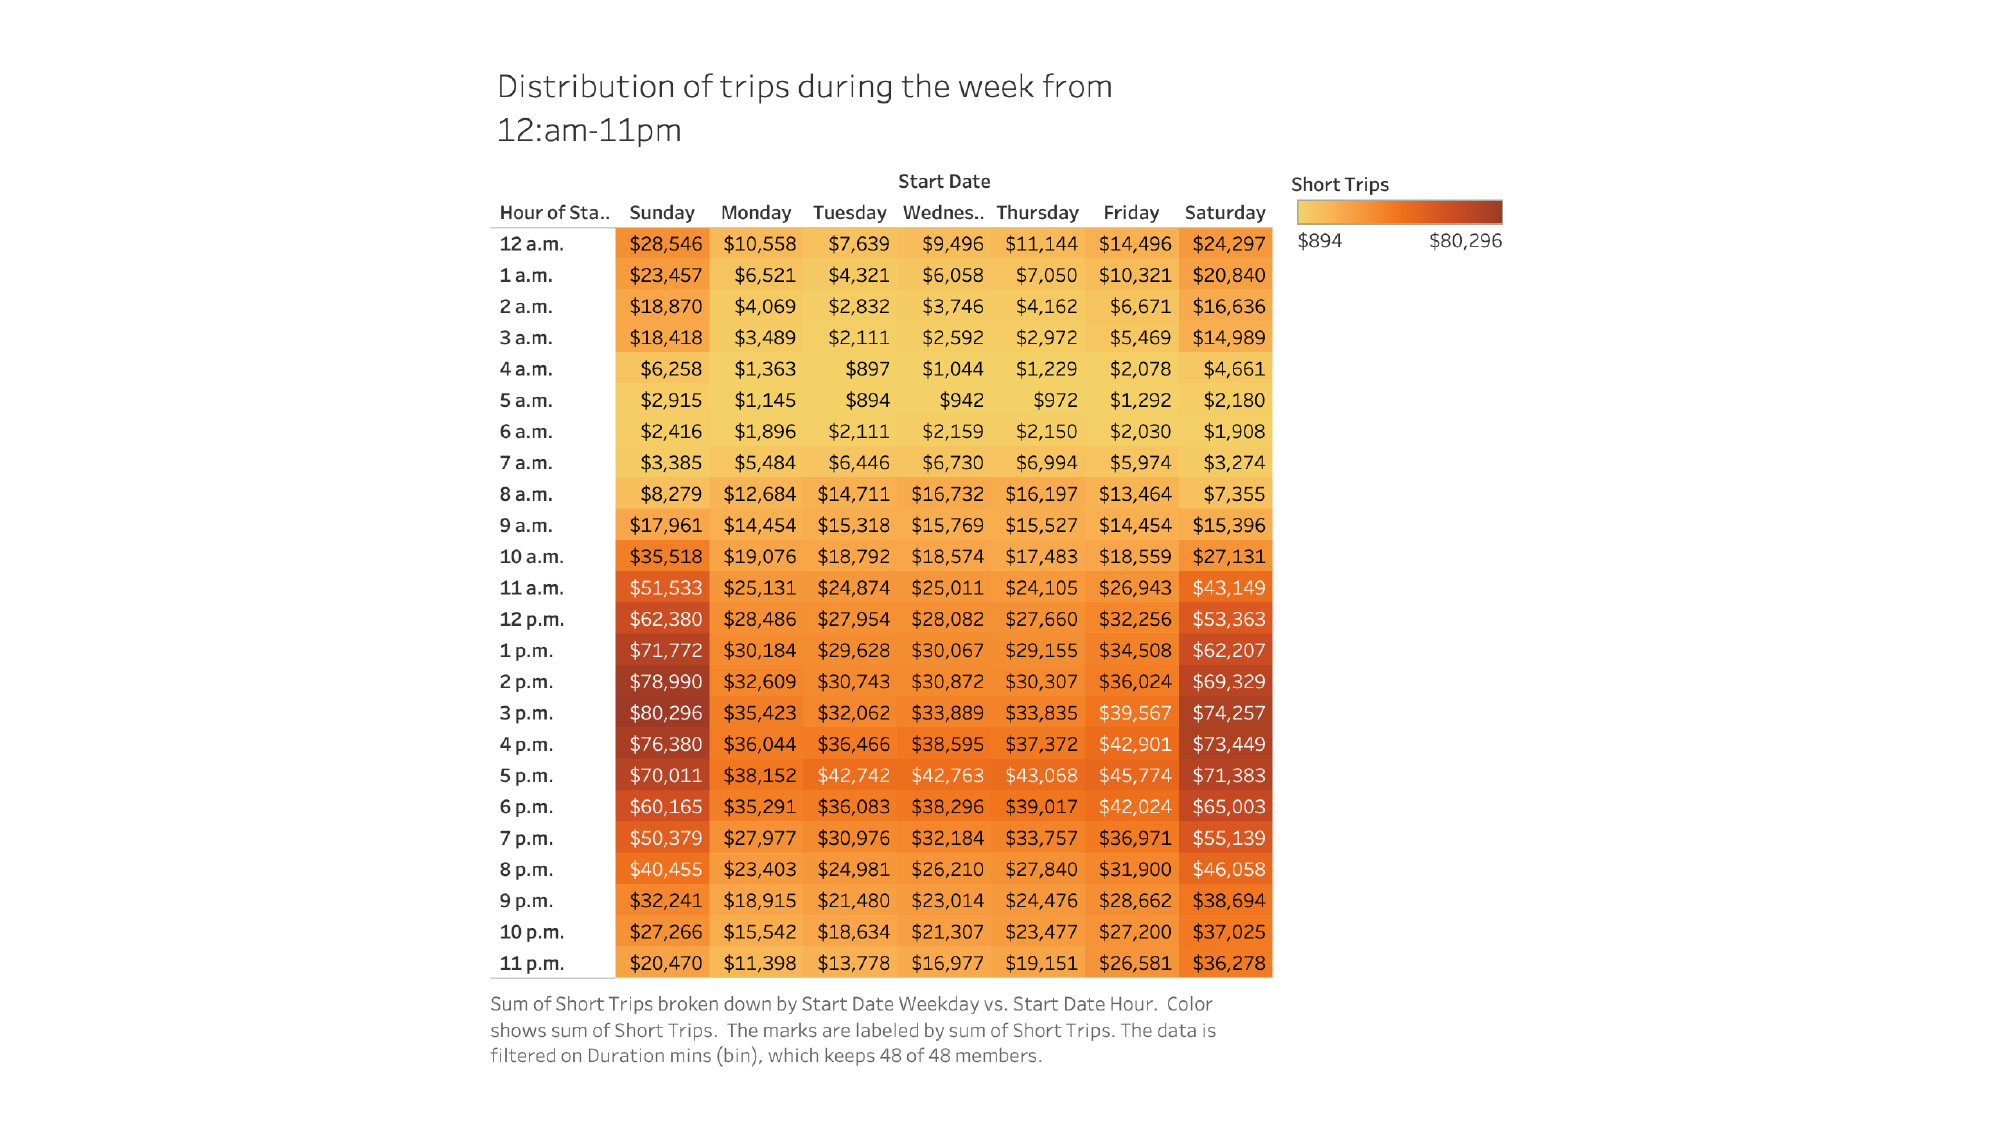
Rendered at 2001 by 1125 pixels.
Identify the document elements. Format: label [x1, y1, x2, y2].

picture [490, 53, 1510, 1071]
